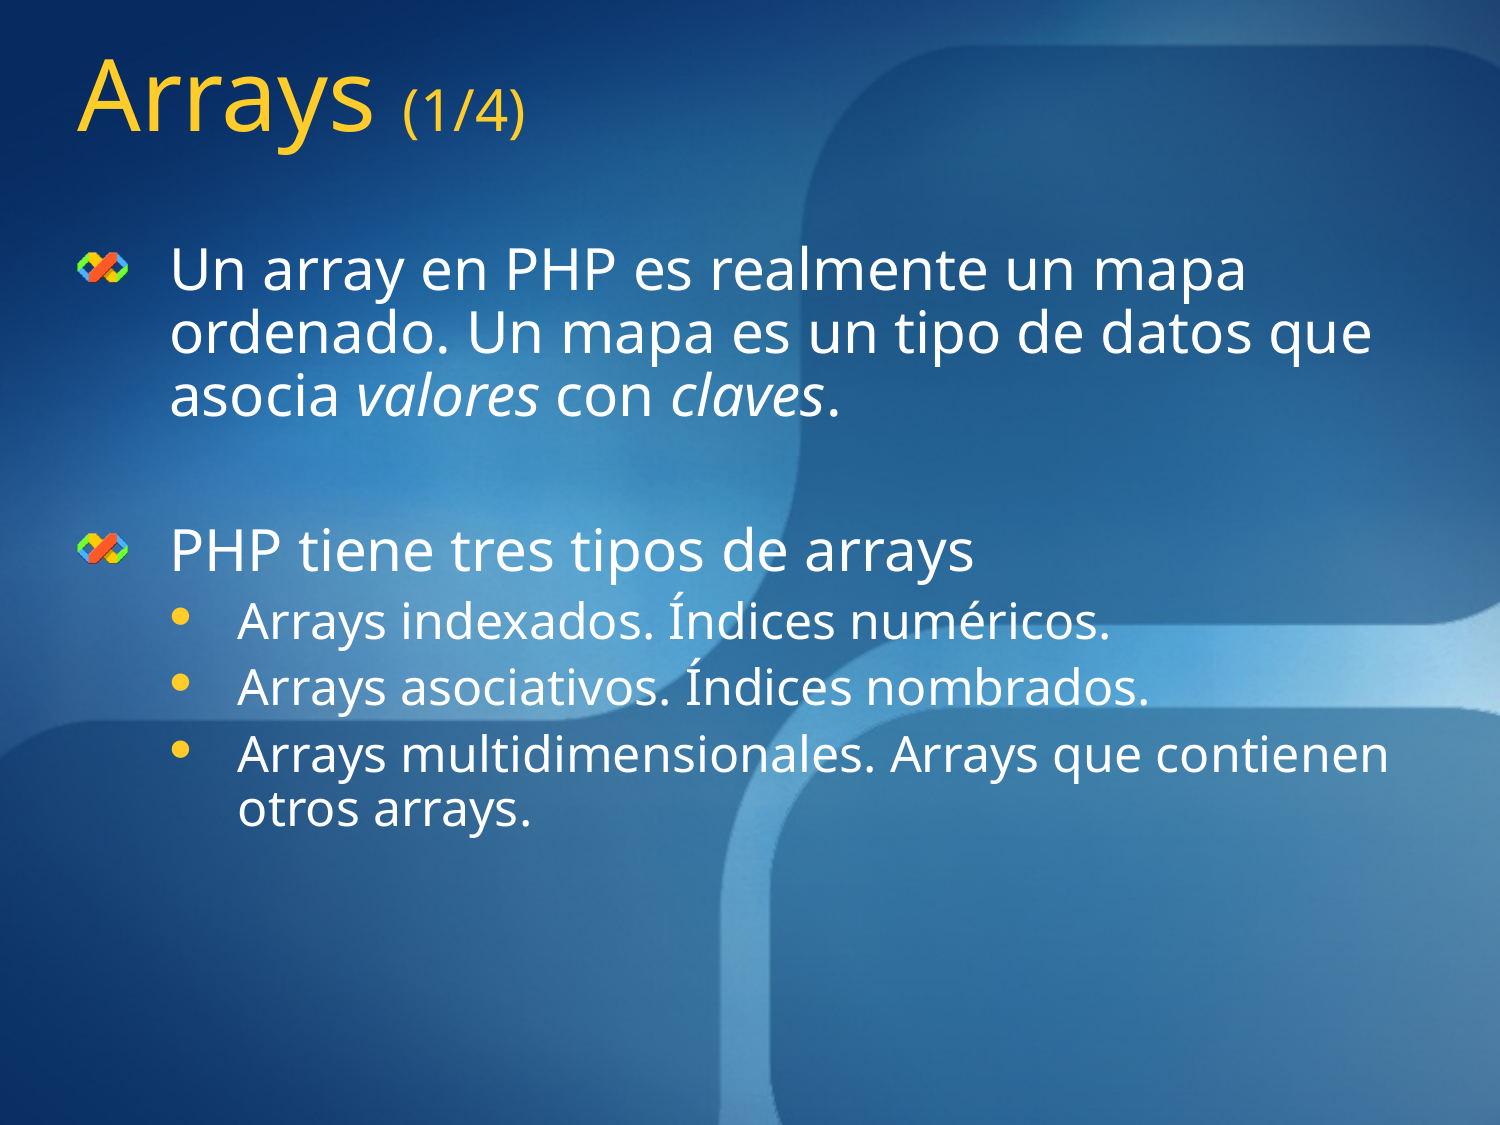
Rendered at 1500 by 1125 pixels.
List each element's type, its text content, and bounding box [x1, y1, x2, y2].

picture [0, 0, 1500, 1125]
list Un array en PHP es realmente un mapa ordenado. Un mapa es un tipo de datos que asocia valores con claves. PHP tiene tres tipos de arrays Arrays indexados. Índices numéricos. Arrays asociativos. Índices nombrados. Arrays multidimensionales. Arrays que contienen otros arrays. [62, 231, 1439, 912]
title Arrays (1/4) [62, 37, 1440, 161]
